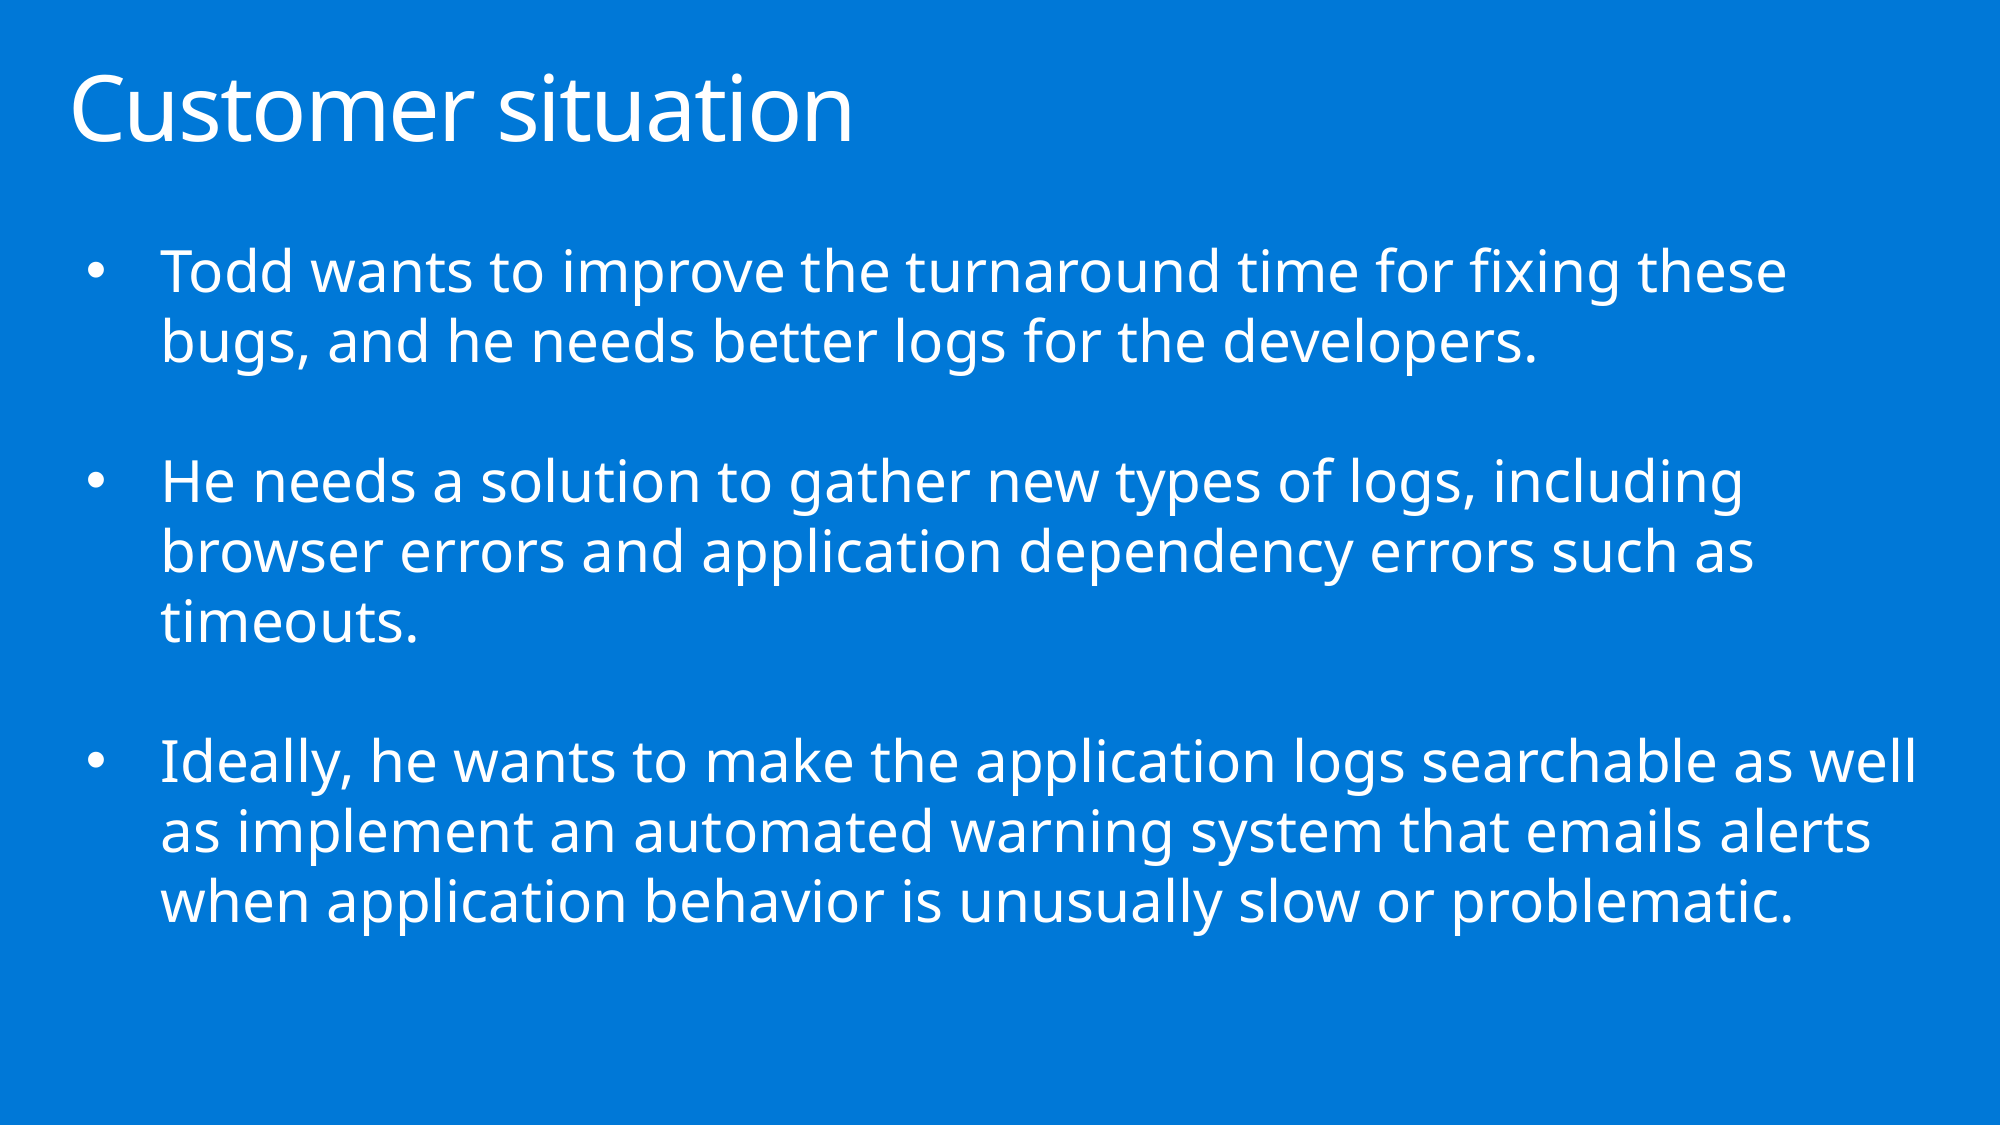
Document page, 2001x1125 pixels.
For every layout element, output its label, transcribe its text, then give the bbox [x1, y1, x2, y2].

title Customer situation [44, 47, 1957, 196]
text_box Todd wants to improve the turnaround time for fixing these bugs, and he needs better logs for the developers. He needs a solution to gather new types of logs, including browser errors and application dependency errors such as timeouts. Ideally, he wants to make the application logs searchable as well as implement an automated warning system that emails alerts when application behavior is unusually slow or problematic. [55, 210, 1957, 959]
